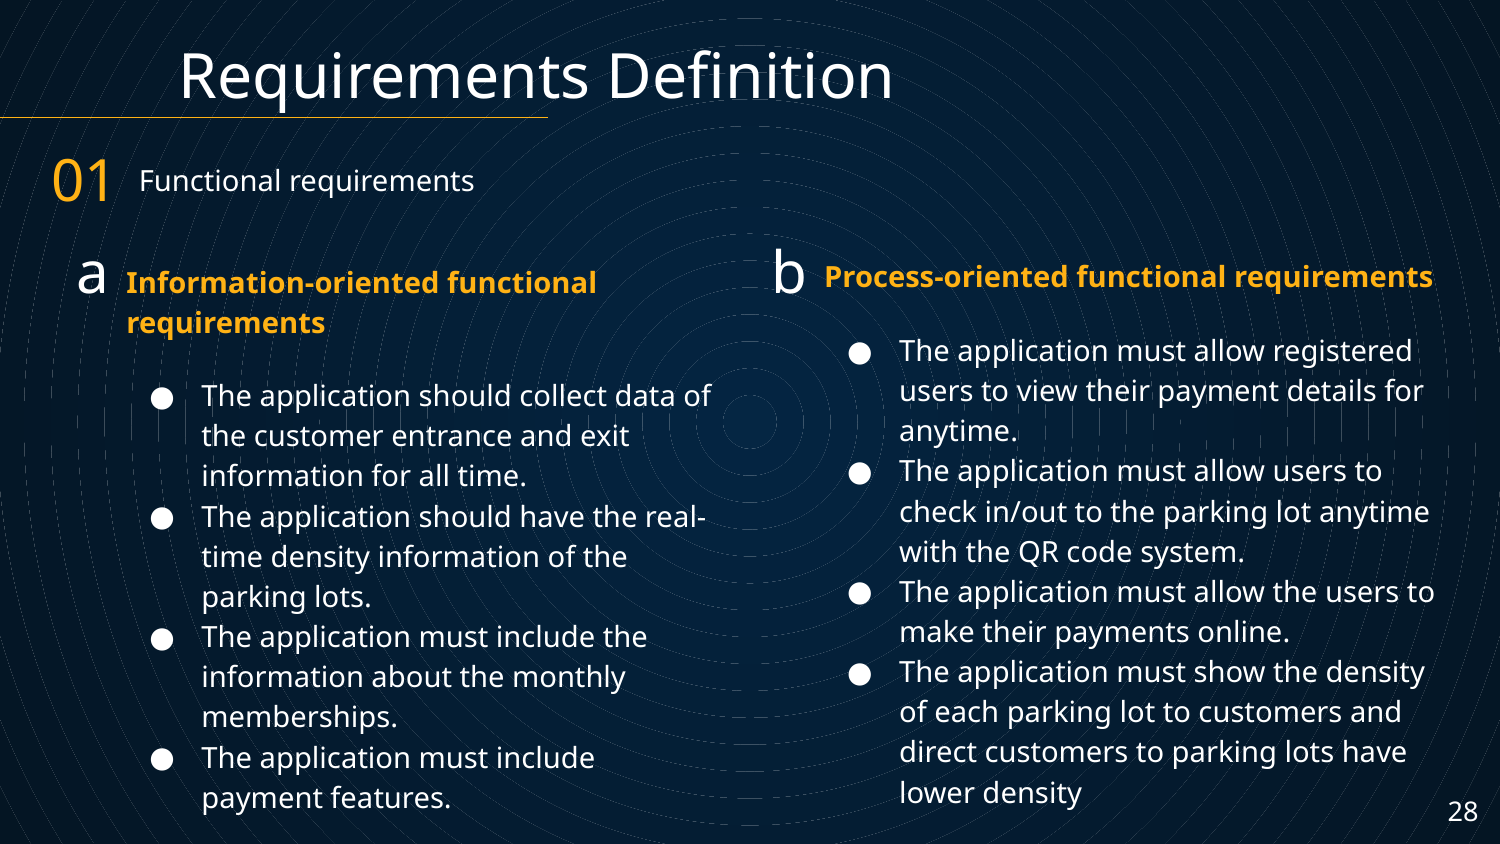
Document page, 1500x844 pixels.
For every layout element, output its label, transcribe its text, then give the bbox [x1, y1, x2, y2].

subtitle Process-oriented functional requirements The application must allow registered users to view their payment details for anytime. The application must allow users to check in/out to the parking lot anytime with the QR code system. The application must allow the users to make their payments online. The application must show the density of each parking lot to customers and direct customers to parking lots have lower density [809, 238, 1471, 731]
title 01 [36, 128, 147, 228]
title Functional requirements [147, 163, 538, 212]
title a [13, 220, 124, 321]
title Requirements Definition [163, 26, 1449, 127]
subtitle Information-oriented functional requirements The application should collect data of the customer entrance and exit information for all time. The application should have the real-time density information of the parking lots. The application must include the information about the monthly memberships. The application must include payment features. [36, 243, 738, 785]
title b [712, 220, 823, 321]
slide_number ‹#› [1403, 779, 1494, 844]
